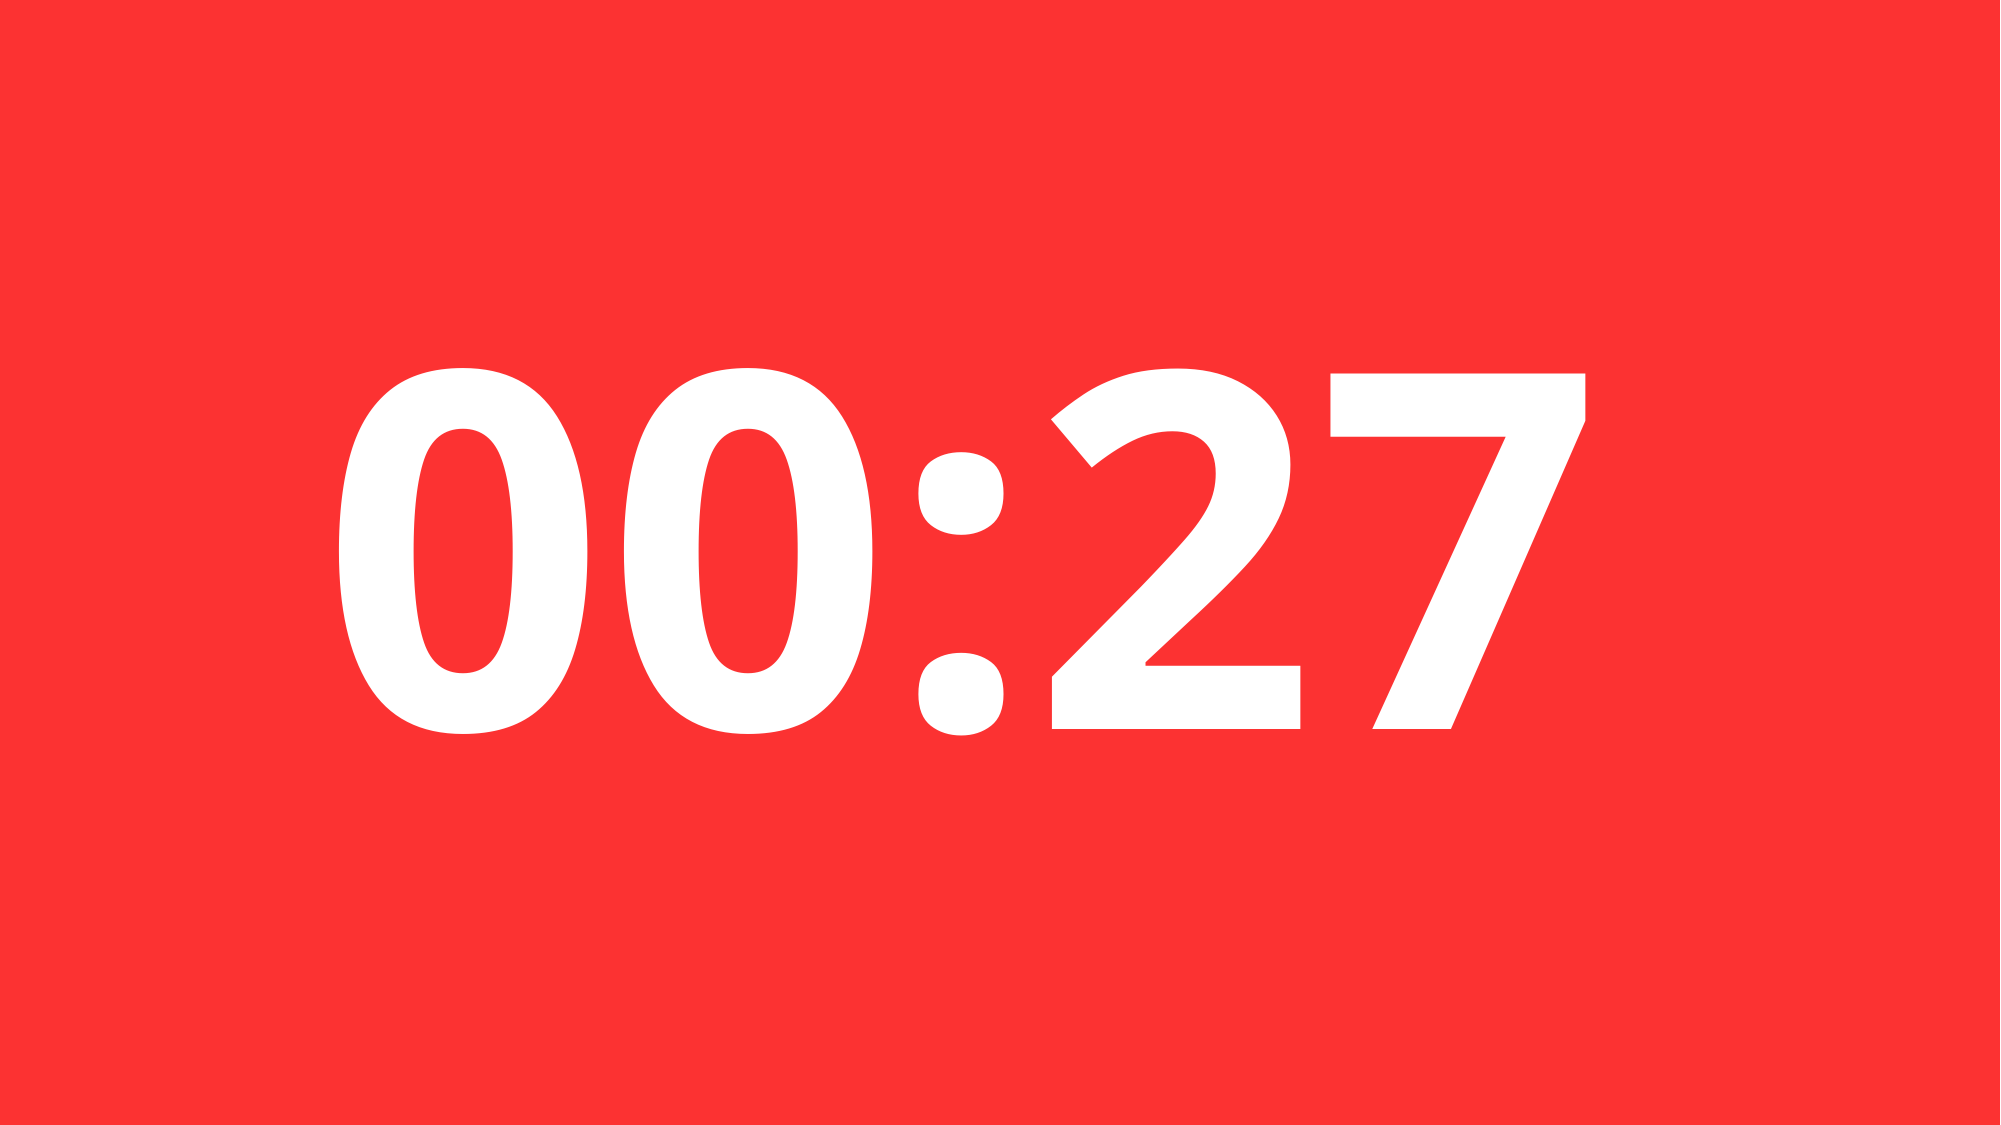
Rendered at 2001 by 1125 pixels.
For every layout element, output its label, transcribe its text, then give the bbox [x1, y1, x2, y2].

title 00:27 [15, 59, 1978, 1078]
